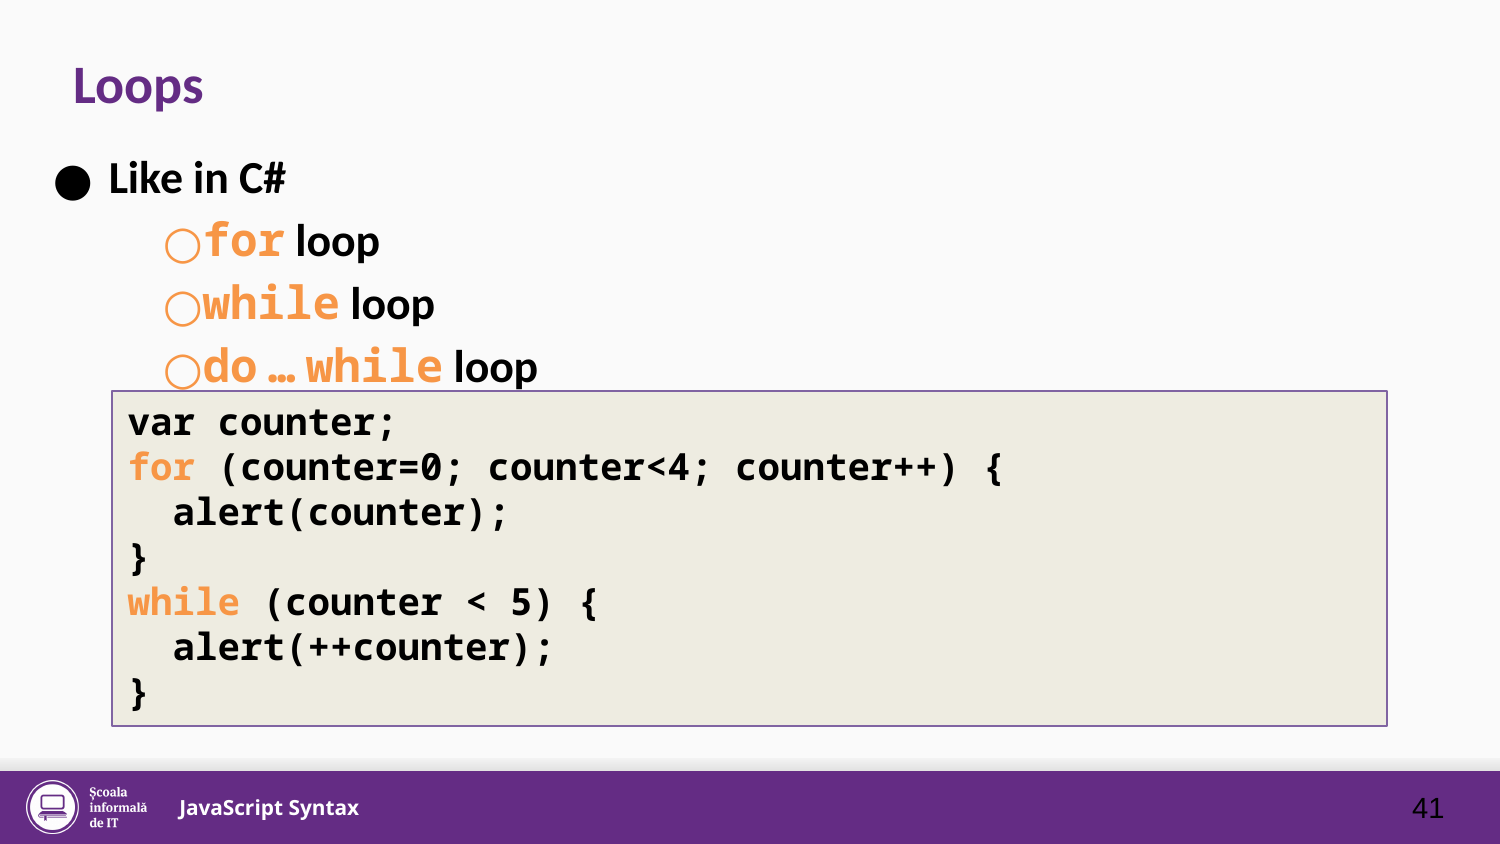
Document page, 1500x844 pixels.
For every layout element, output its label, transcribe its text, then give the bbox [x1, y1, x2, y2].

slide_number 41 [1397, 774, 1488, 840]
text_box var counter; for (counter=0; counter<4; counter++) { alert(counter); } while (counter < 5) { alert(++counter); } [112, 390, 1388, 727]
list JavaScript Syntax [164, 770, 1385, 844]
text_box Loops [58, 34, 1427, 131]
picture [26, 780, 147, 834]
text_box Like in C# for loop while loop do … while loop [37, 131, 1463, 705]
